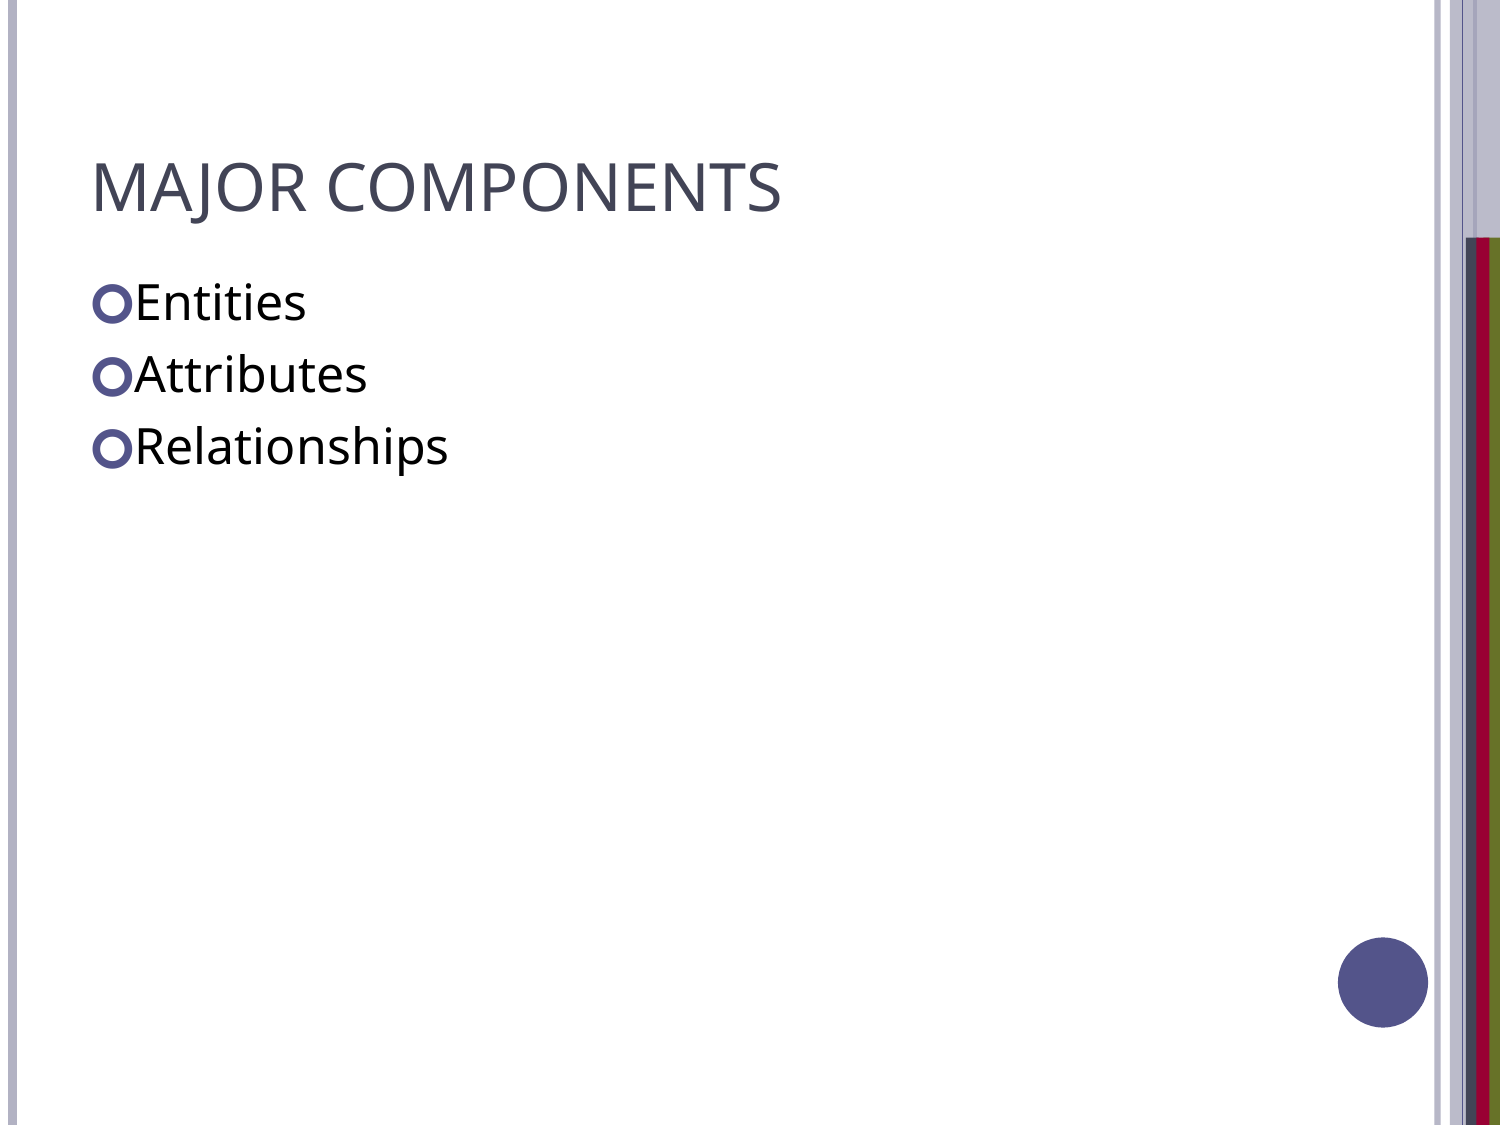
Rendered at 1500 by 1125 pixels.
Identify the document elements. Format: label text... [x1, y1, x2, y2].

list Entities Attributes Relationships [75, 262, 1300, 1062]
title Major Components [75, 45, 1300, 233]
